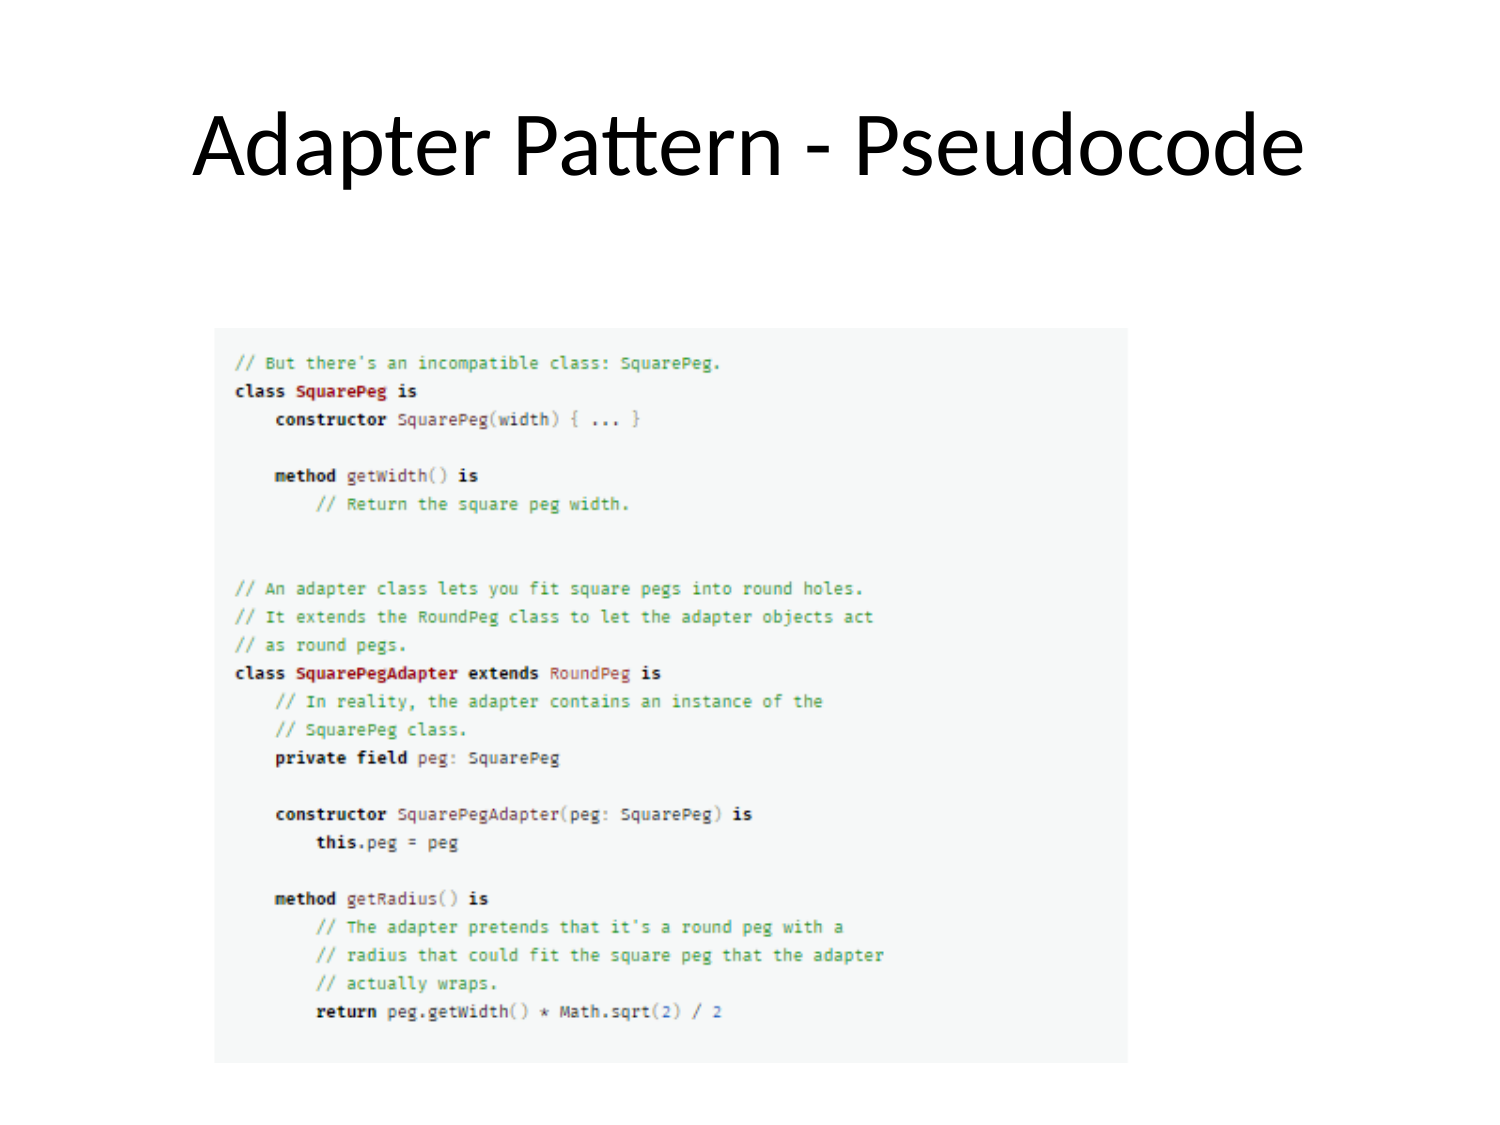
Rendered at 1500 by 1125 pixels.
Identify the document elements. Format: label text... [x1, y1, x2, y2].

title Adapter Pattern - Pseudocode [75, 45, 1425, 233]
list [213, 327, 1133, 1063]
